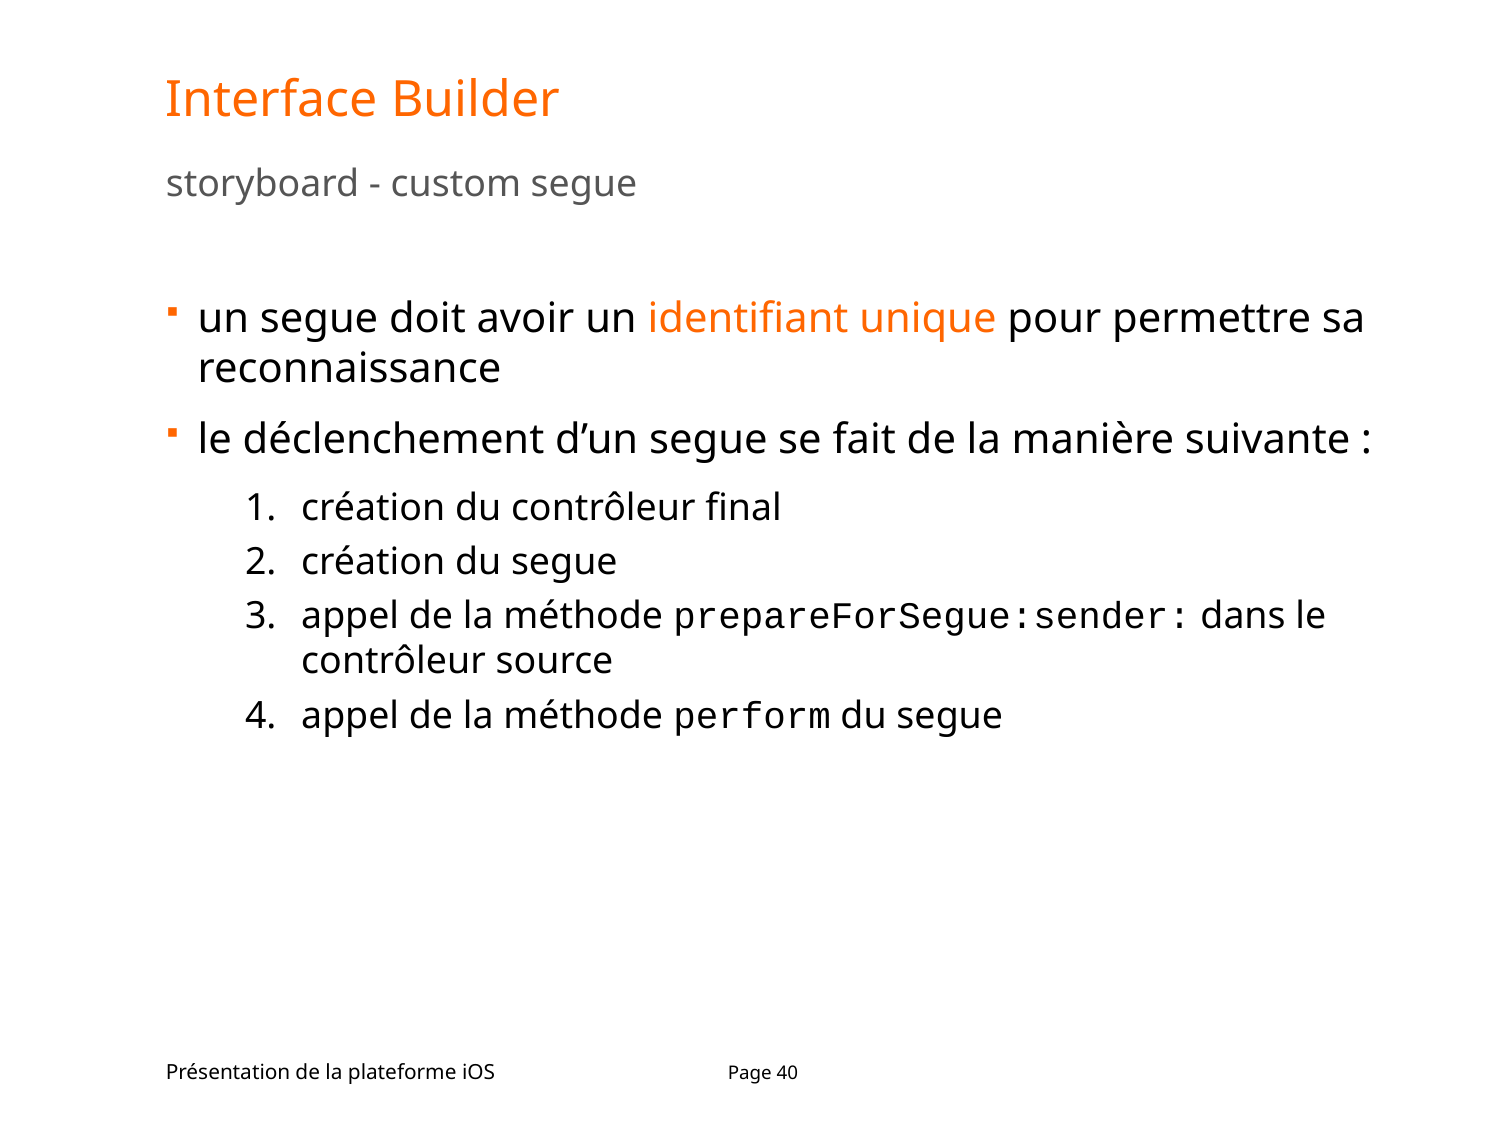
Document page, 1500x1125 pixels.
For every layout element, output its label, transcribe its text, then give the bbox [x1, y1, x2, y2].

footer Présentation de la plateforme iOS [165, 1050, 575, 1087]
list un segue doit avoir un identifiant unique pour permettre sa reconnaissance le déclenchement d’un segue se fait de la manière suivante : création du contrôleur final création du segue appel de la méthode prepareForSegue:sender: dans le contrôleur source appel de la méthode perform du segue [165, 290, 1483, 929]
title Interface Builder [165, 66, 1448, 148]
list storyboard - custom segue [165, 158, 1448, 209]
